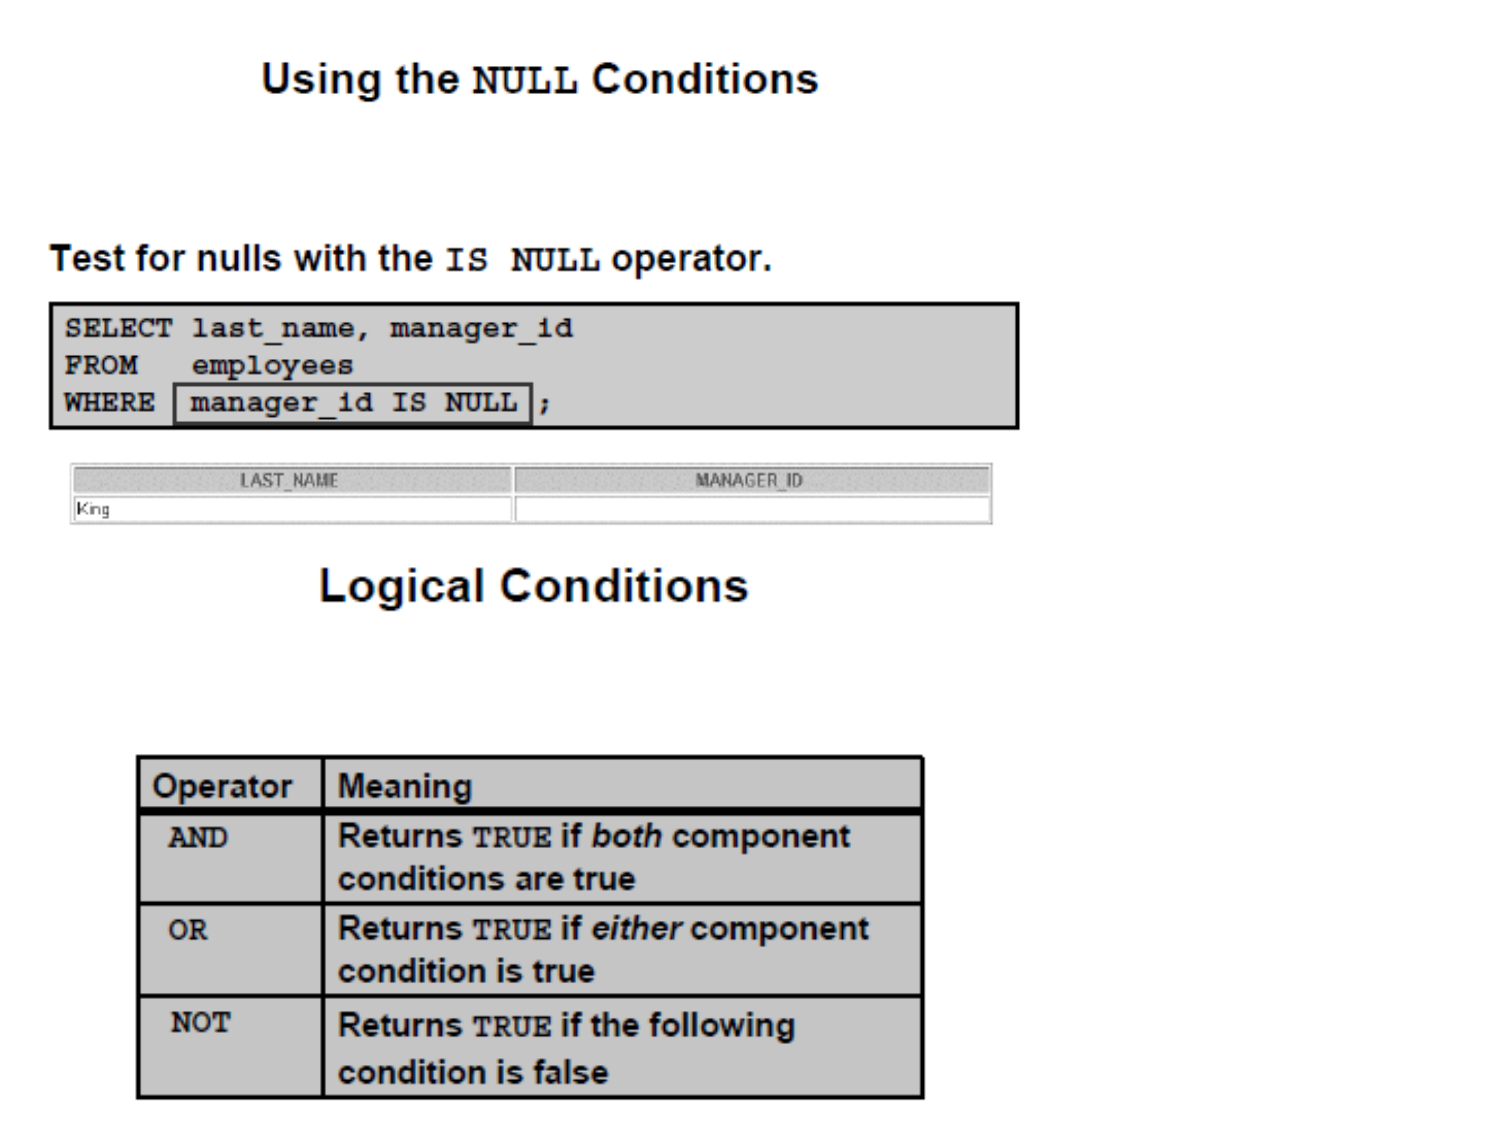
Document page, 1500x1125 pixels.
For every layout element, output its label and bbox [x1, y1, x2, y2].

picture [0, 0, 1086, 1125]
